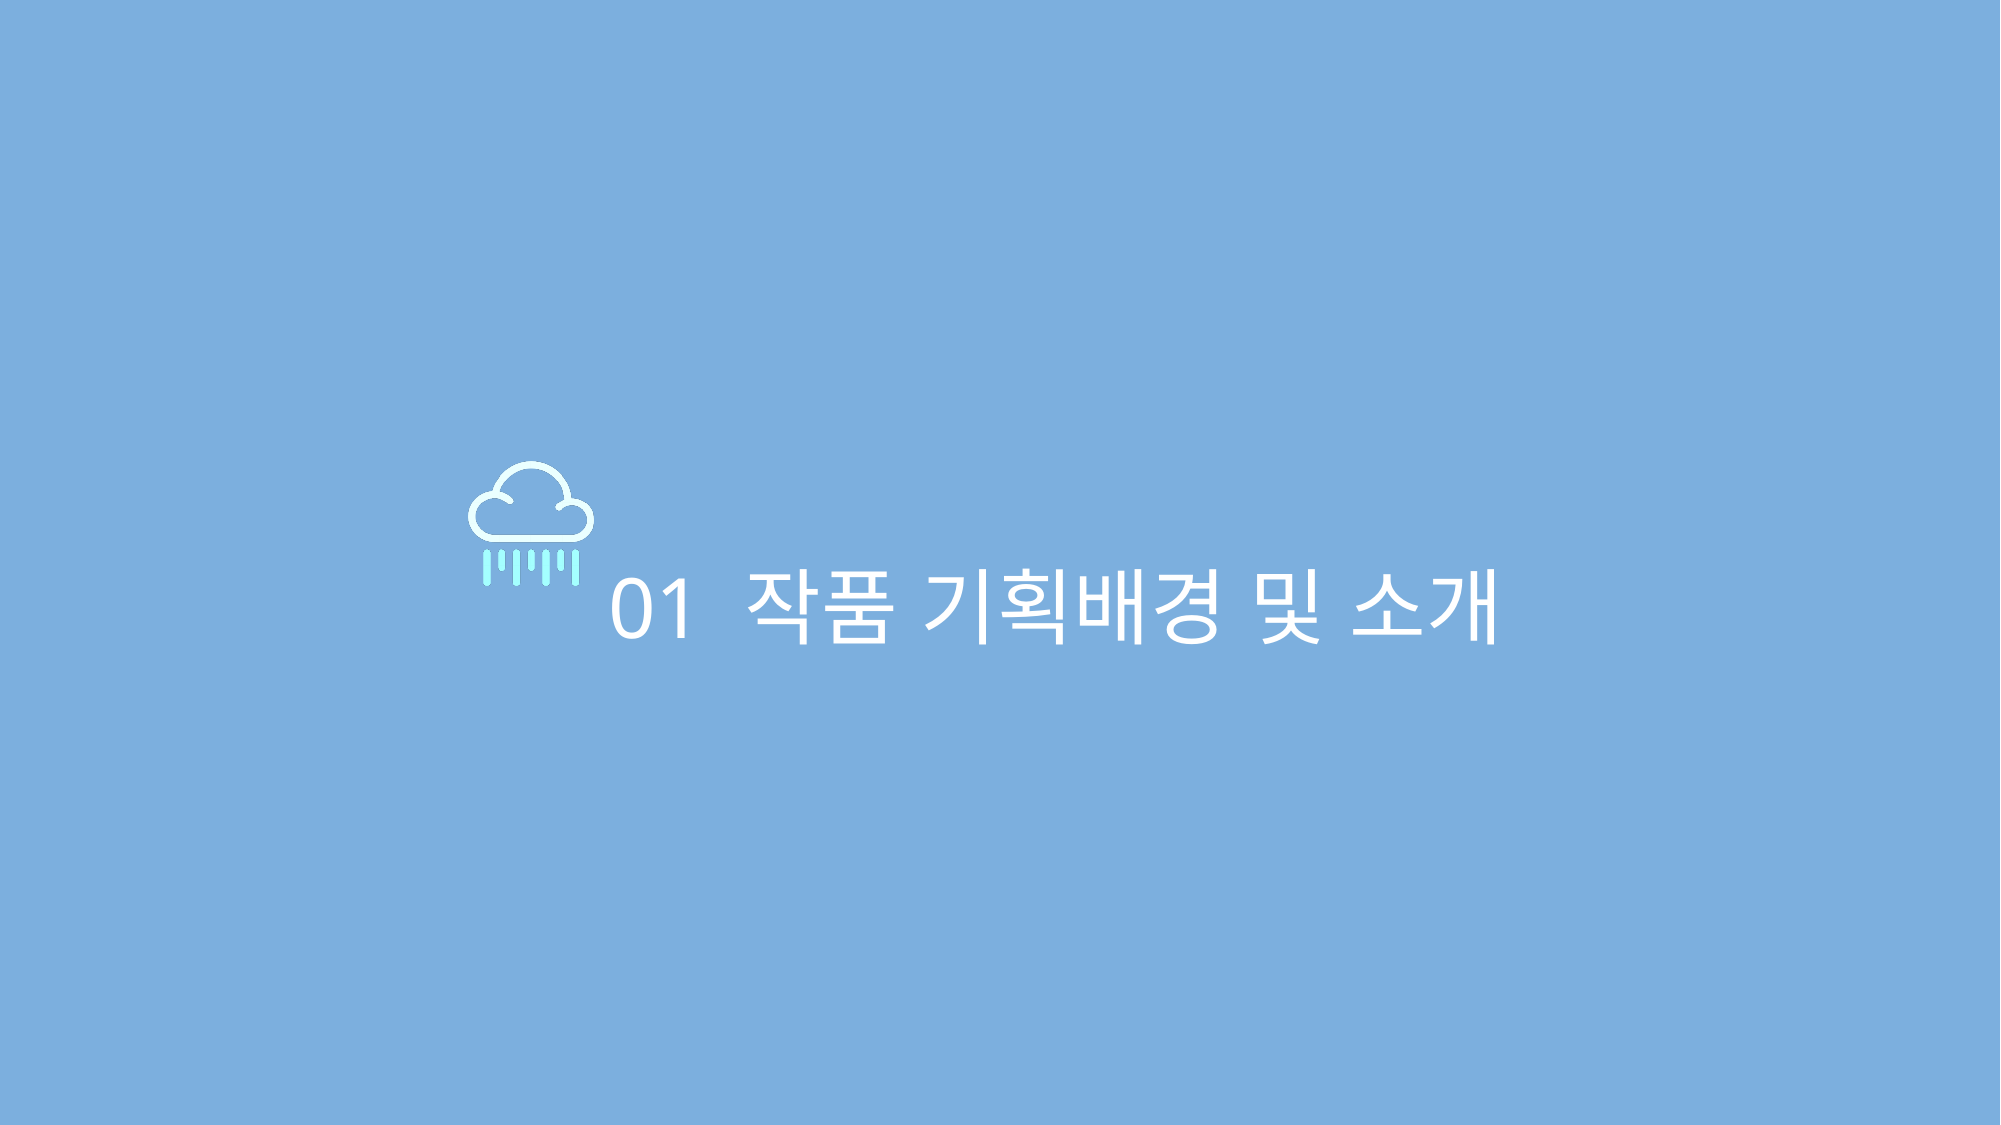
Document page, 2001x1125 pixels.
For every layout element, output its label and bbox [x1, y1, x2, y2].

text_box [468, 461, 1532, 664]
